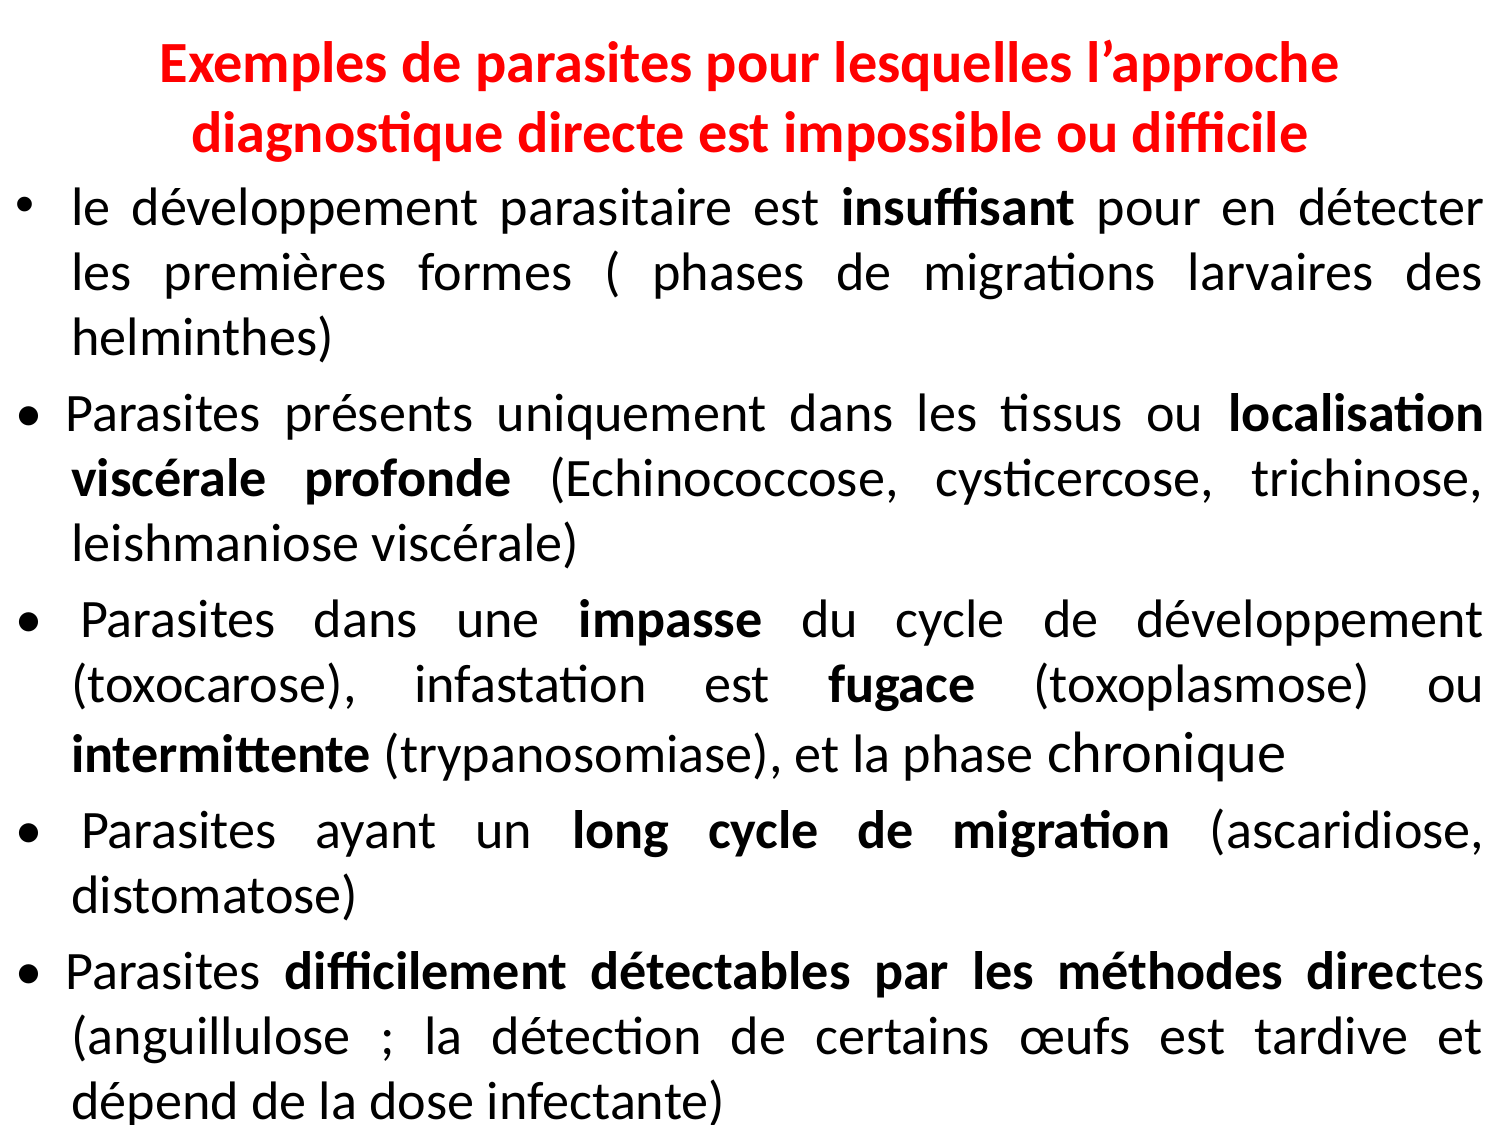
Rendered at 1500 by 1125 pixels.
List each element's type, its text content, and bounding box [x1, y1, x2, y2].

title Exemples de parasites pour lesquelles l’approche diagnostique directe est impossible ou difficile [0, 0, 1500, 164]
list le développement parasitaire est insuffisant pour en détecter les premières formes ( phases de migrations larvaires des helminthes) • Parasites présents uniquement dans les tissus ou localisation viscérale profonde (Echinococcose, cysticercose, trichinose, leishmaniose viscérale) • Parasites dans une impasse du cycle de développement (toxocarose), infastation est fugace (toxoplasmose) ou intermittente (trypanosomiase), et la phase chronique • Parasites ayant un long cycle de migration (ascaridiose, distomatose) • Parasites difficilement détectables par les méthodes directes (anguillulose ; la détection de certains œufs est tardive et dépend de la dose infectante) [0, 164, 1500, 907]
